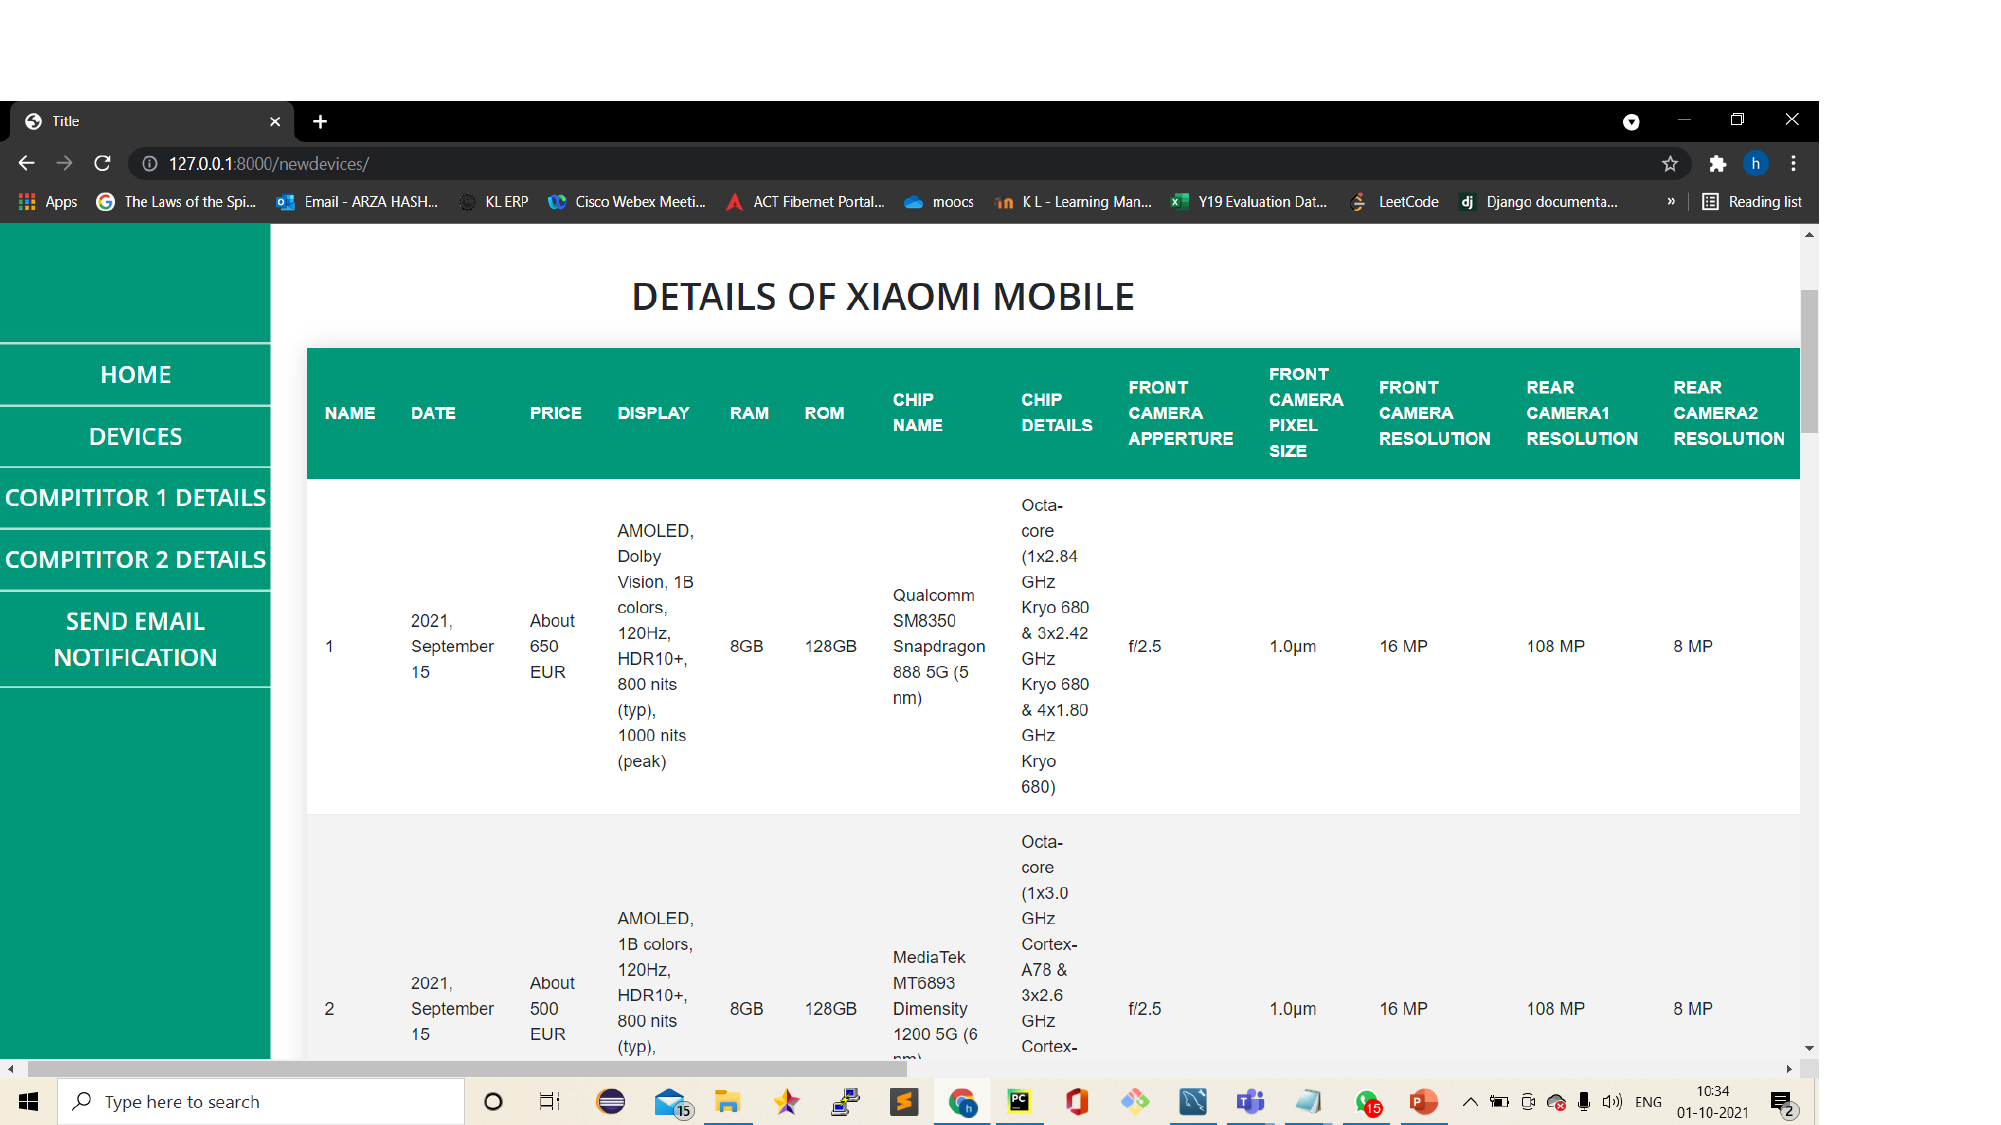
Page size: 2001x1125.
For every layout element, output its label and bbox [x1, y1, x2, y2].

picture [0, 101, 1819, 1125]
